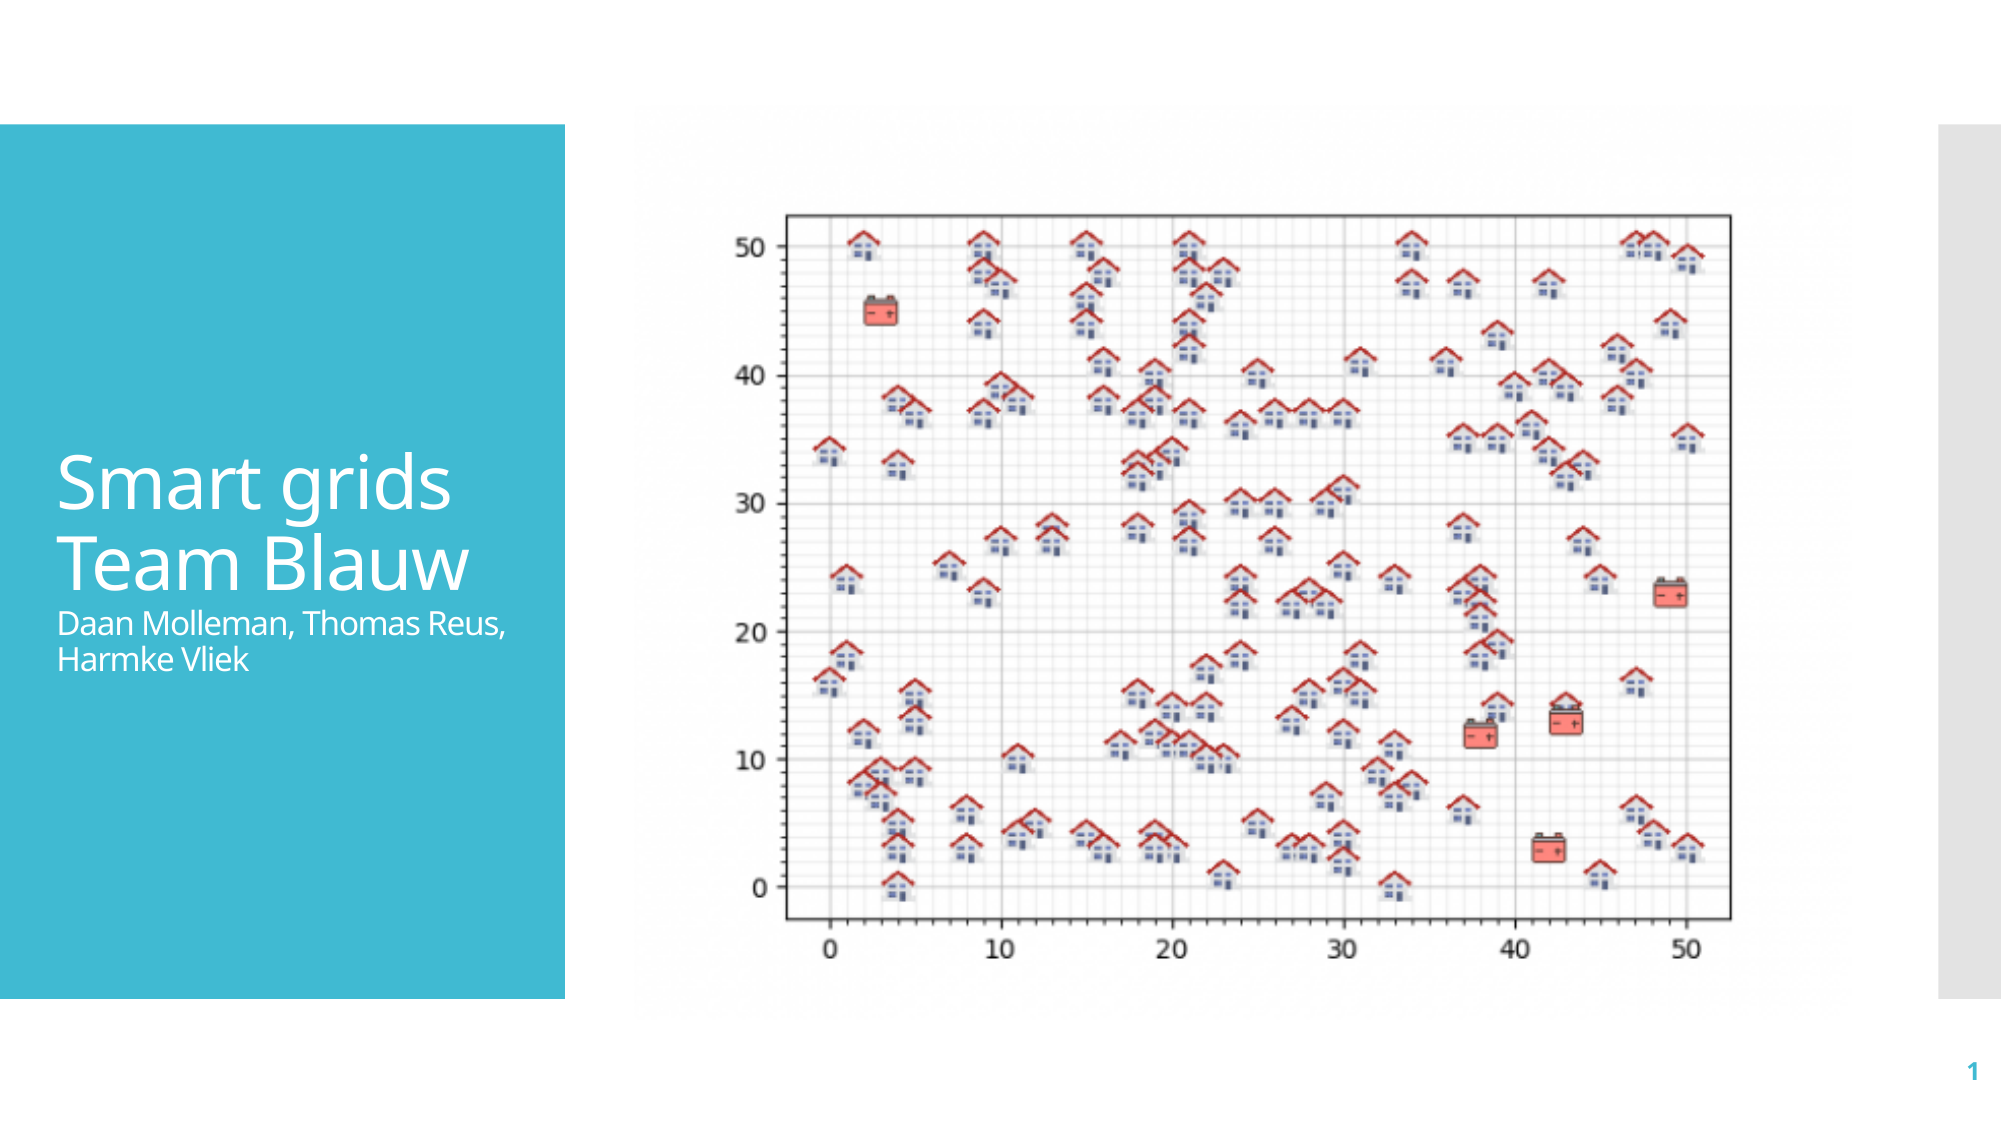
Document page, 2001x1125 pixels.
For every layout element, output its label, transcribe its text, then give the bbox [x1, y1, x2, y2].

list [633, 105, 1852, 1020]
slide_number 1 [1744, 1042, 1996, 1103]
title Smart grids Team Blauw Daan Molleman, Thomas Reus, Harmke Vliek [41, 184, 525, 940]
